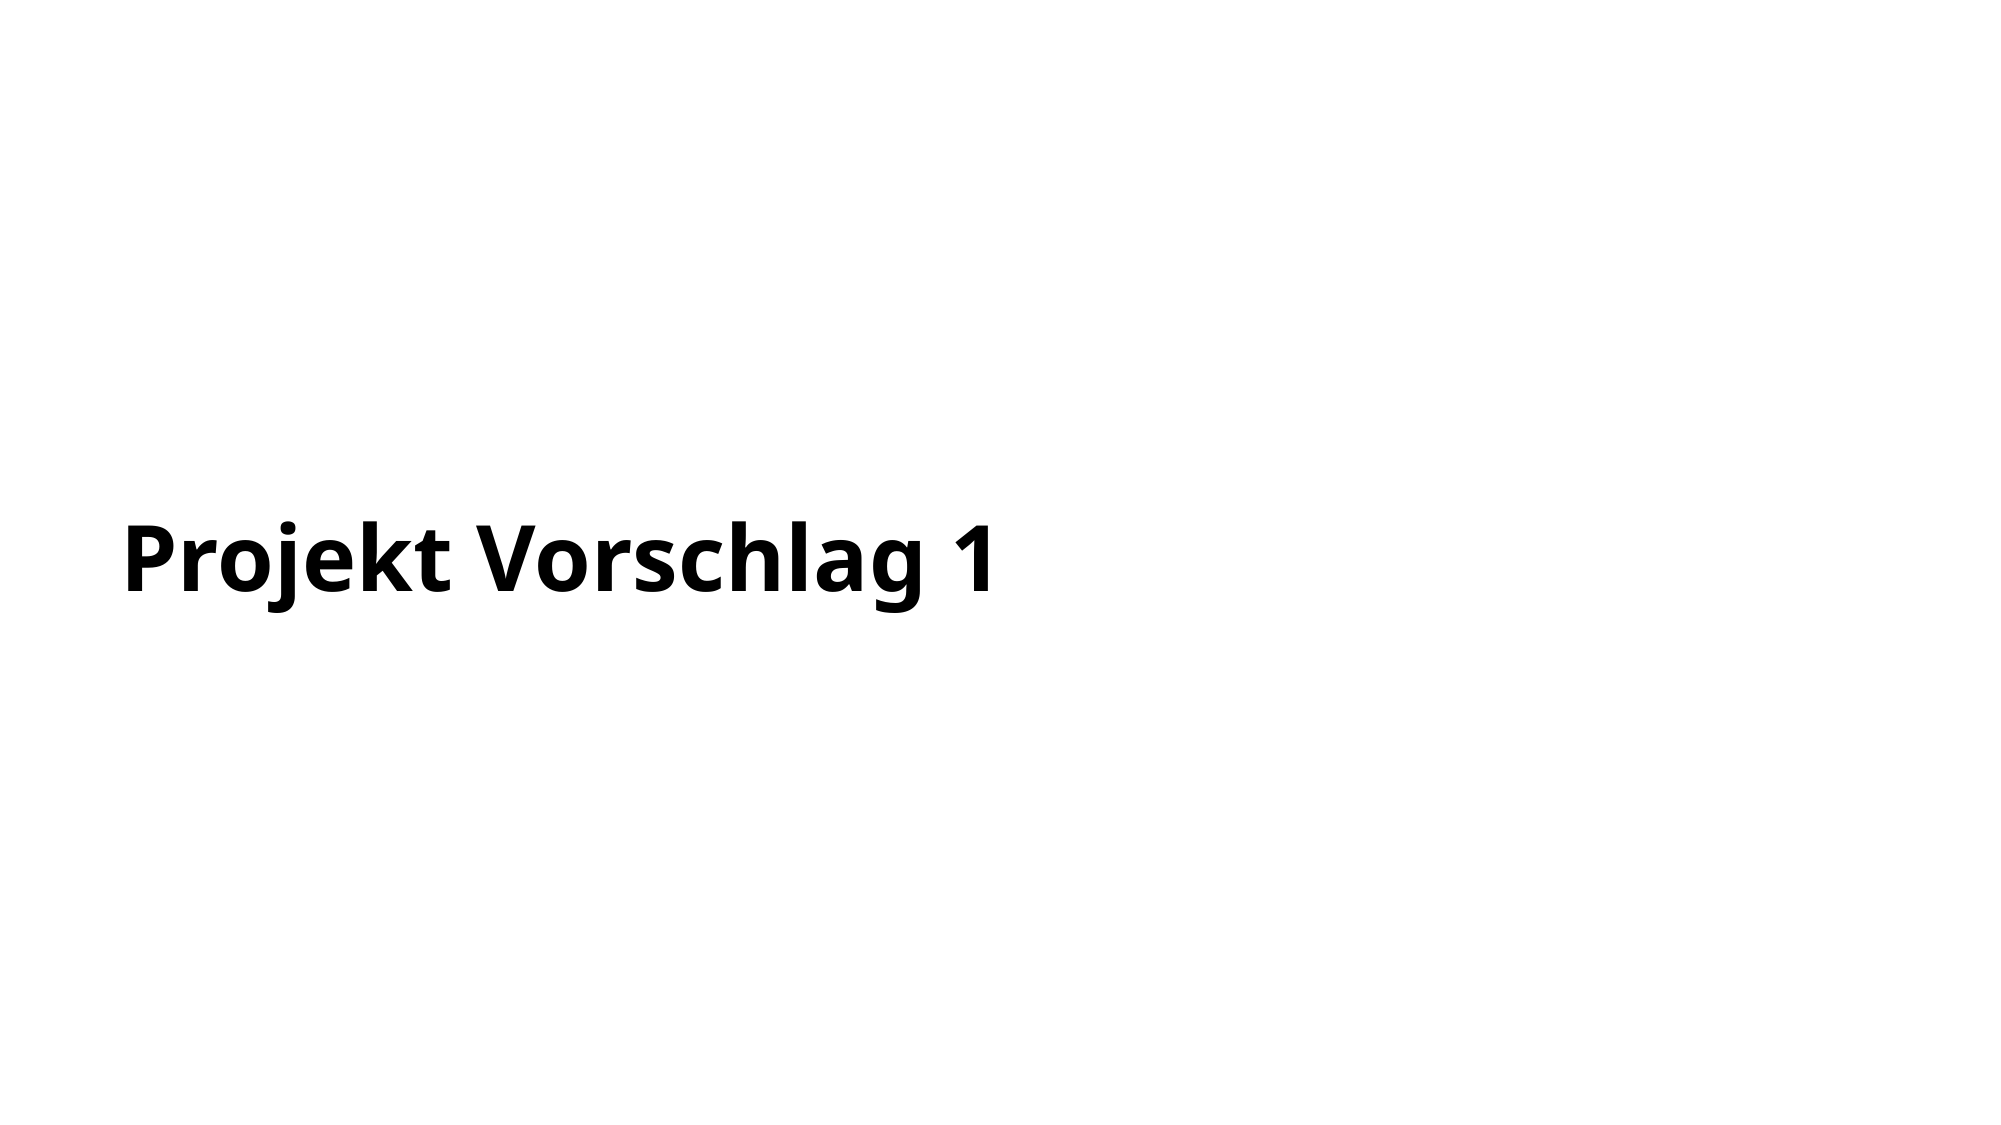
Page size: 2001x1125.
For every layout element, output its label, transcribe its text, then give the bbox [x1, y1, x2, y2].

title Projekt Vorschlag 1 [105, 453, 1831, 671]
